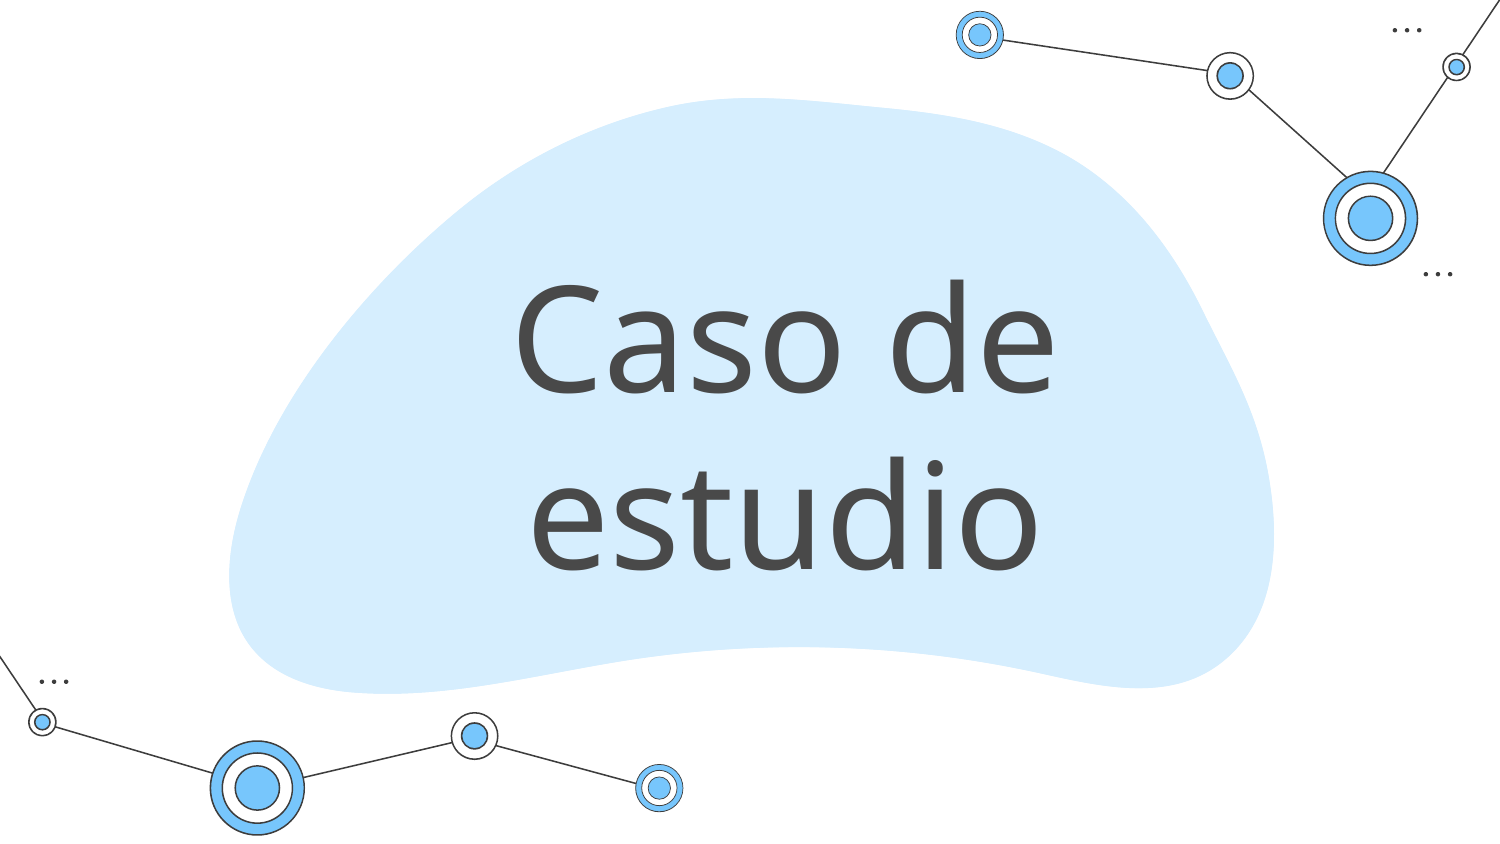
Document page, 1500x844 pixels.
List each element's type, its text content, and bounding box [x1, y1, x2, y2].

title Caso de estudio [430, 265, 1141, 578]
